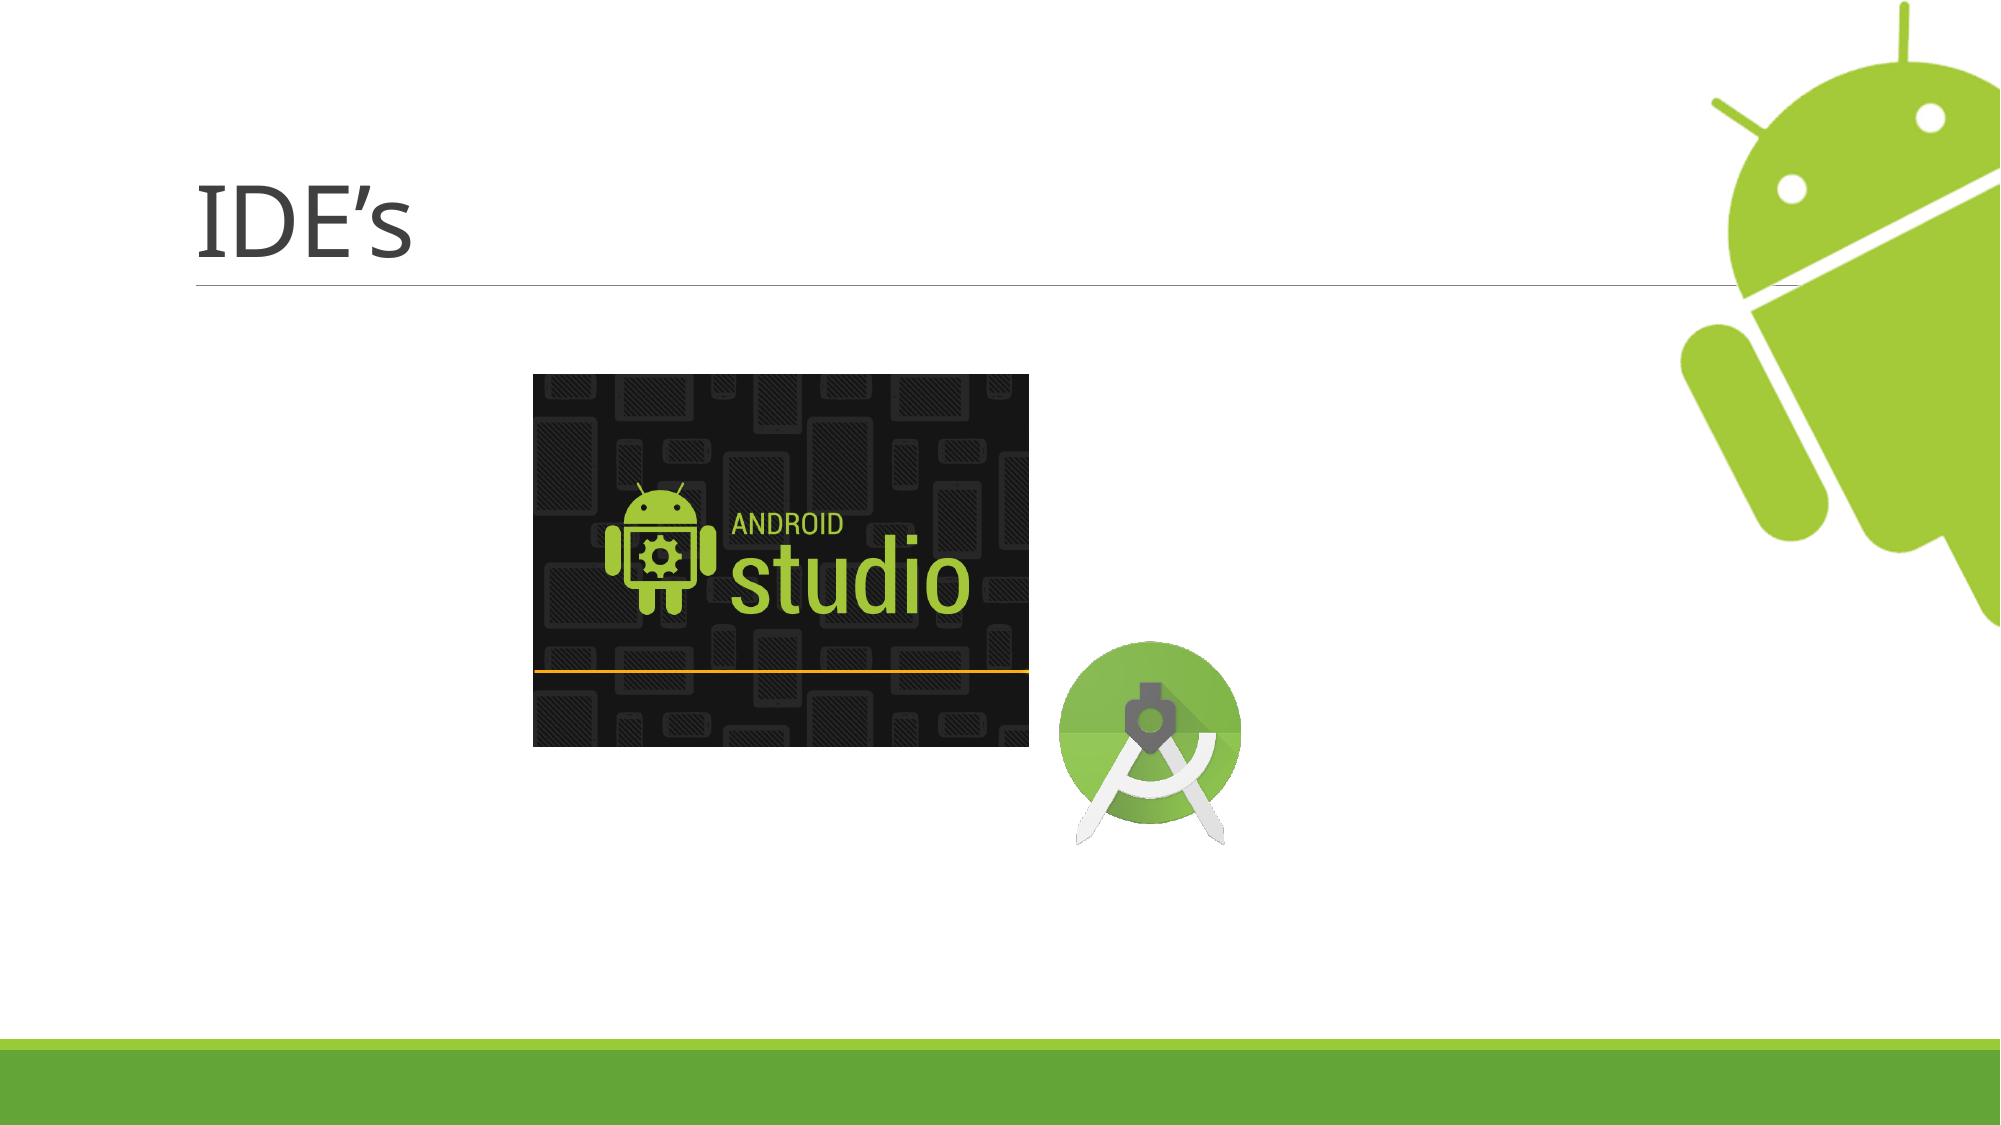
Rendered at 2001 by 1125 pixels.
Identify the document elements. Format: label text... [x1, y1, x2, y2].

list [1043, 636, 1257, 850]
title IDE’s [180, 47, 1665, 285]
picture [1668, 0, 2000, 638]
picture [532, 374, 1030, 748]
